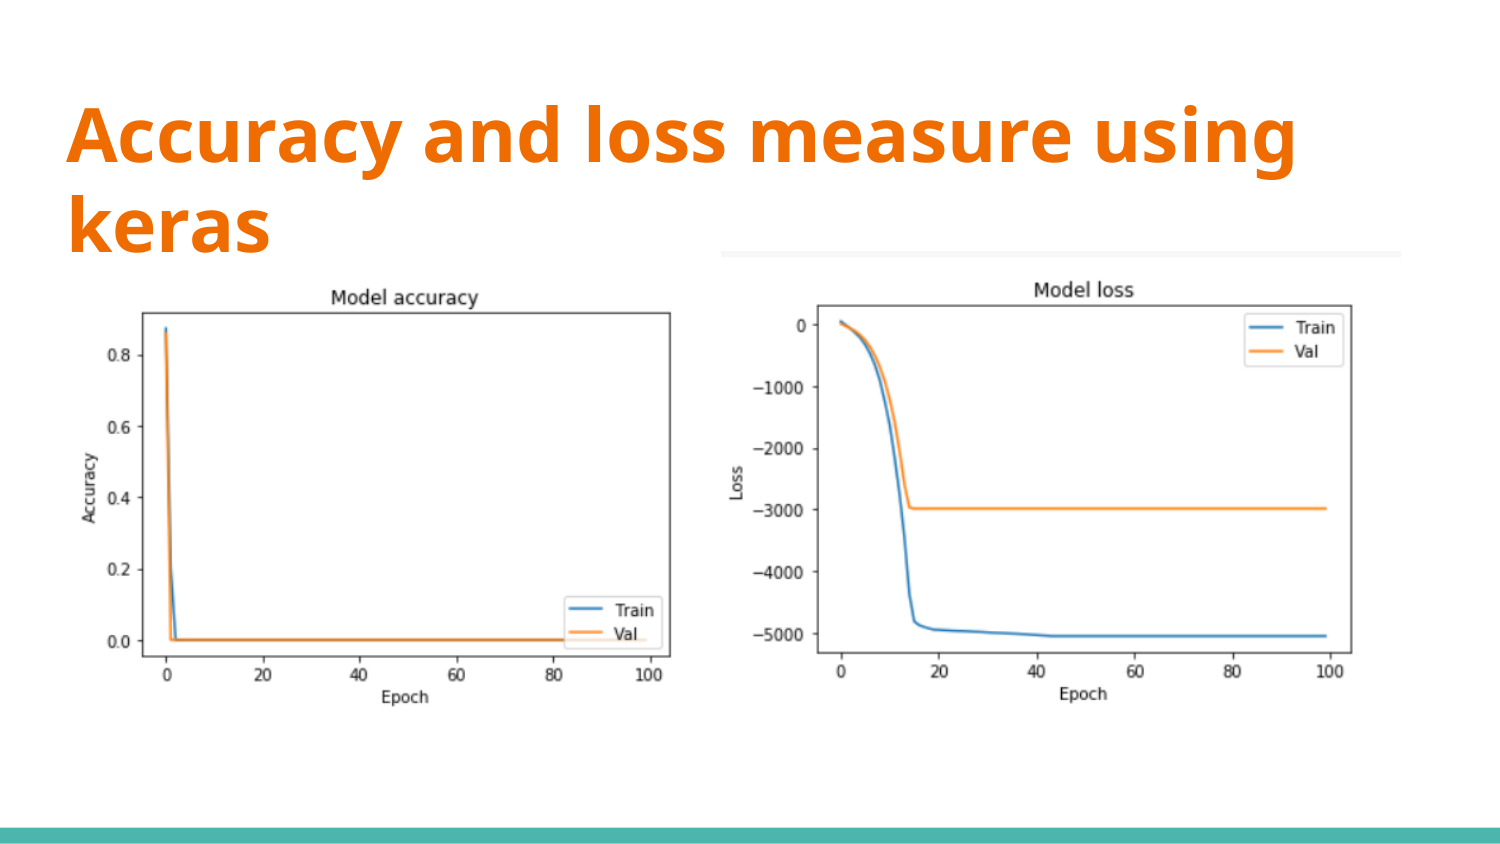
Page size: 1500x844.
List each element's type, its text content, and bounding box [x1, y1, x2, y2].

picture [720, 251, 1402, 728]
title Accuracy and loss measure using keras [51, 72, 1449, 189]
picture [73, 269, 719, 722]
